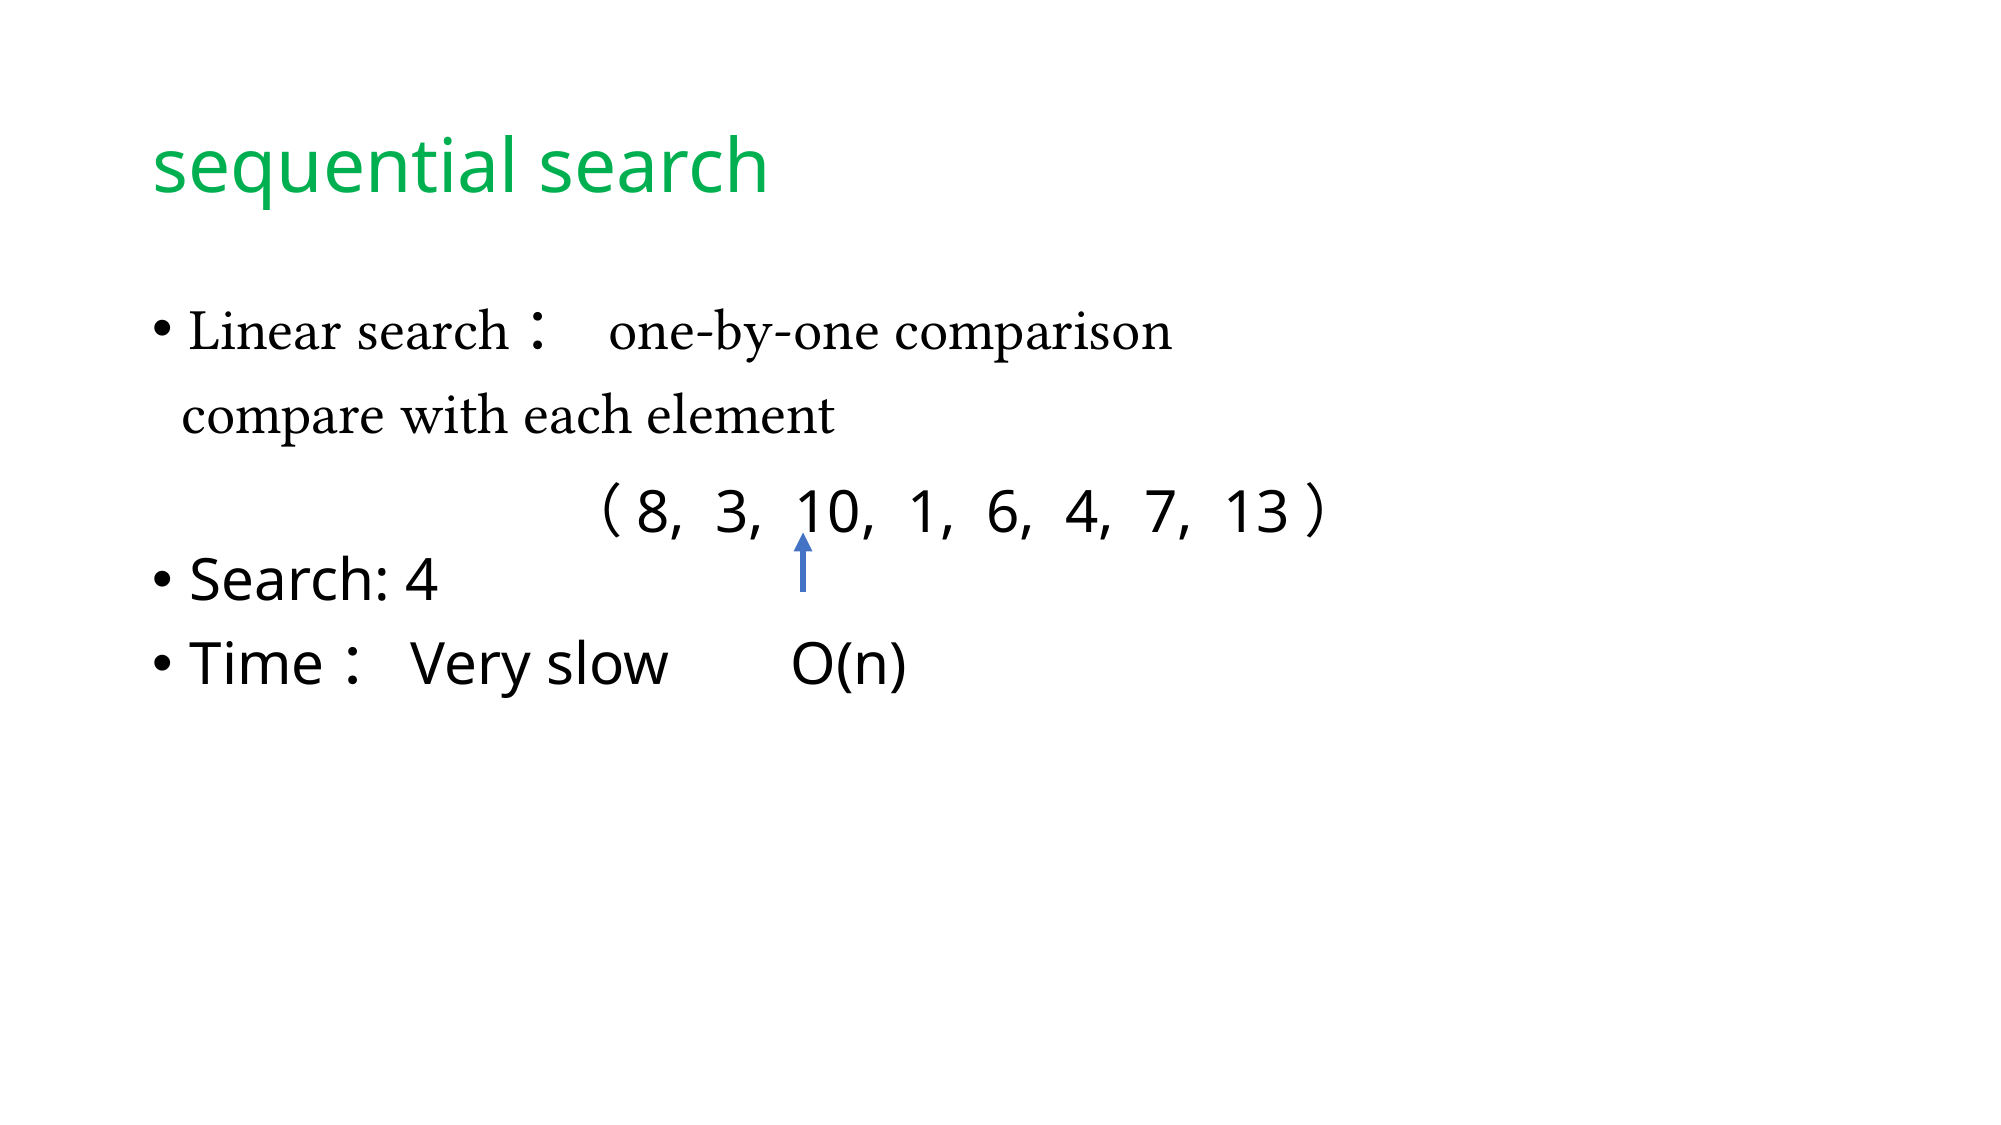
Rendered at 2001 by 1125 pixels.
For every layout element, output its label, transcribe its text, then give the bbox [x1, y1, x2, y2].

text_box （8, 3, 10, 1, 6, 4, 7, 13） [549, 466, 1451, 552]
list Linear search： one-by-one comparison compare with each element Search: 4 Time：Very slow O(n) [137, 291, 1863, 729]
title sequential search [137, 59, 1863, 278]
